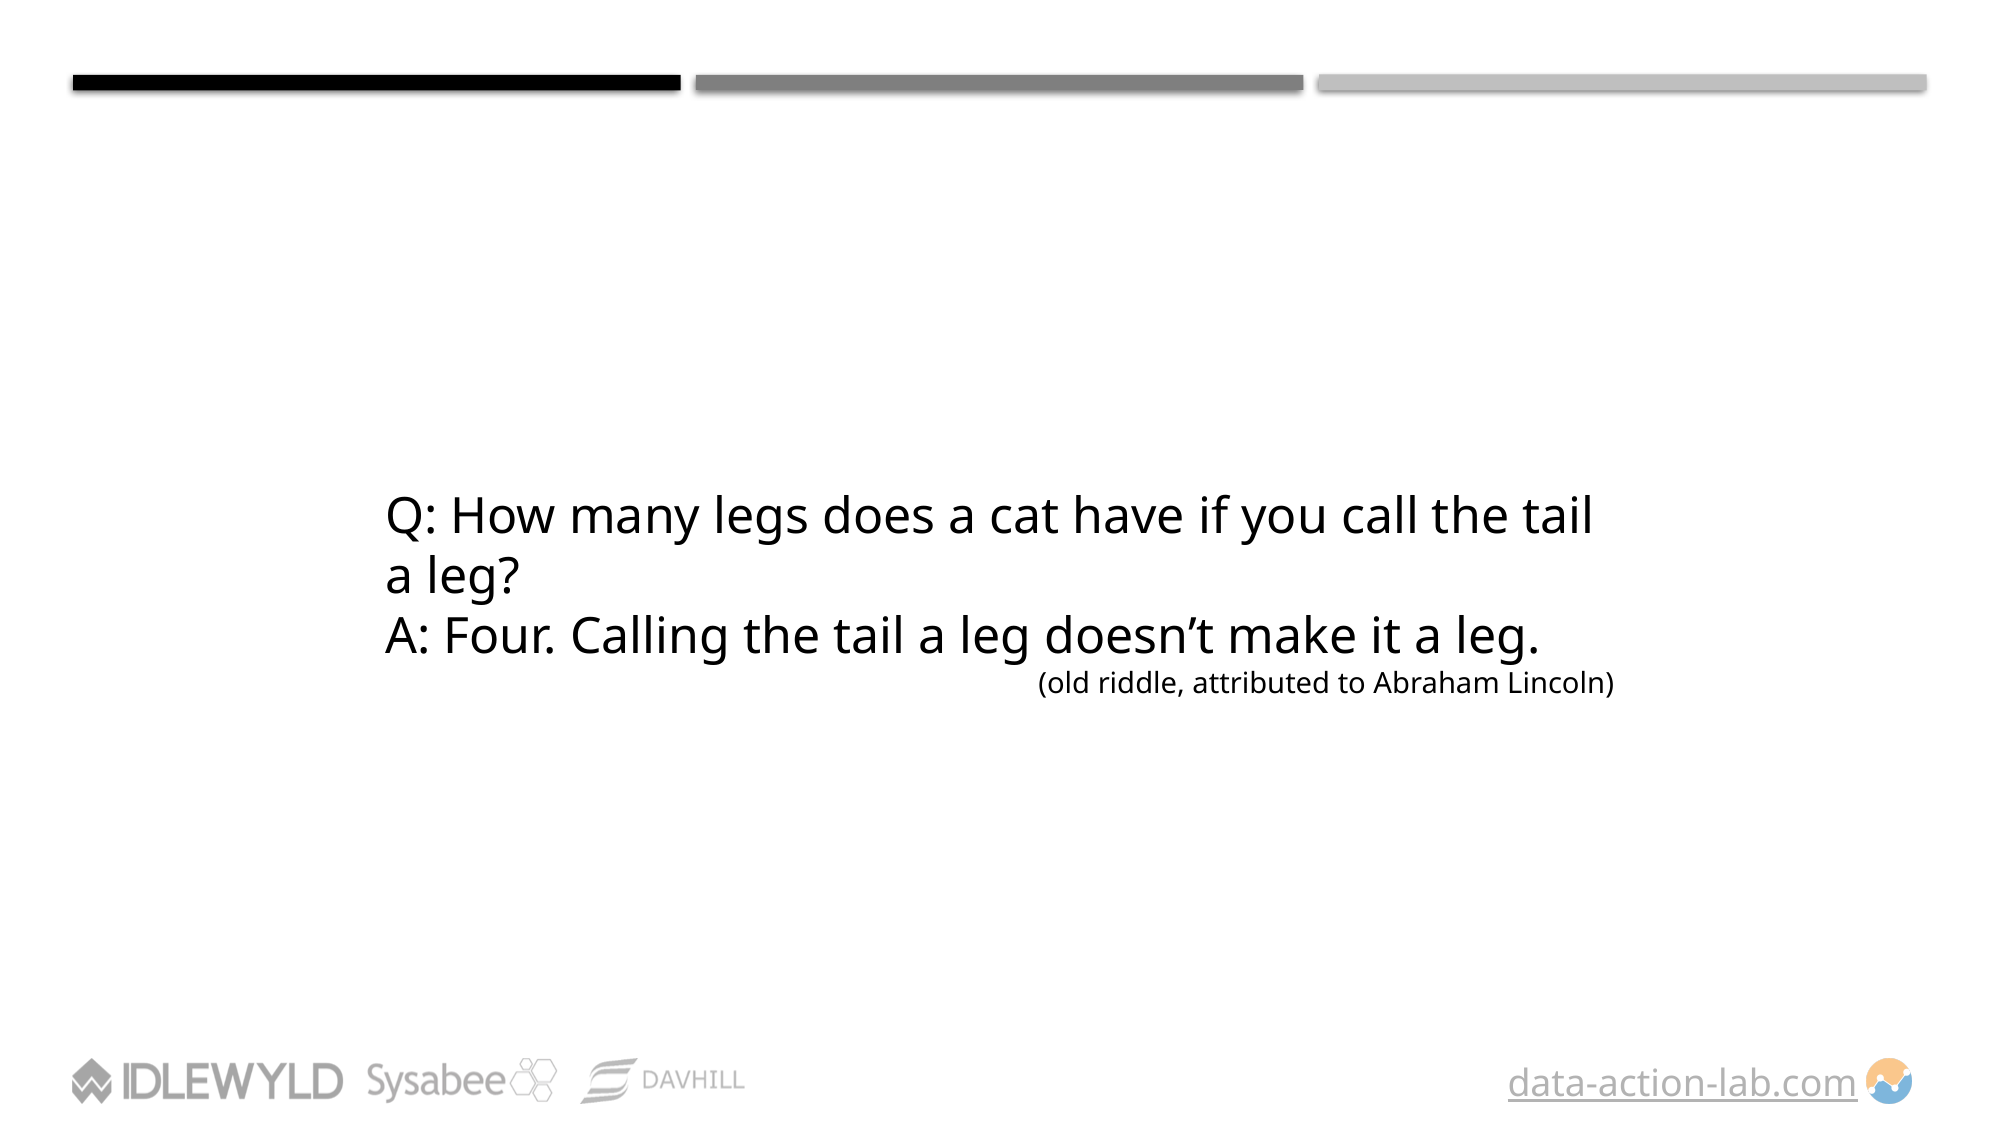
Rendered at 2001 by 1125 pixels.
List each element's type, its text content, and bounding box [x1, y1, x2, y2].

picture [72, 1058, 745, 1104]
text_box Q: How many legs does a cat have if you call the tail a leg? A: Four. Calling the tail a leg doesn’t make it a leg. (old riddle, attributed to Abraham Lincoln) [370, 476, 1630, 707]
